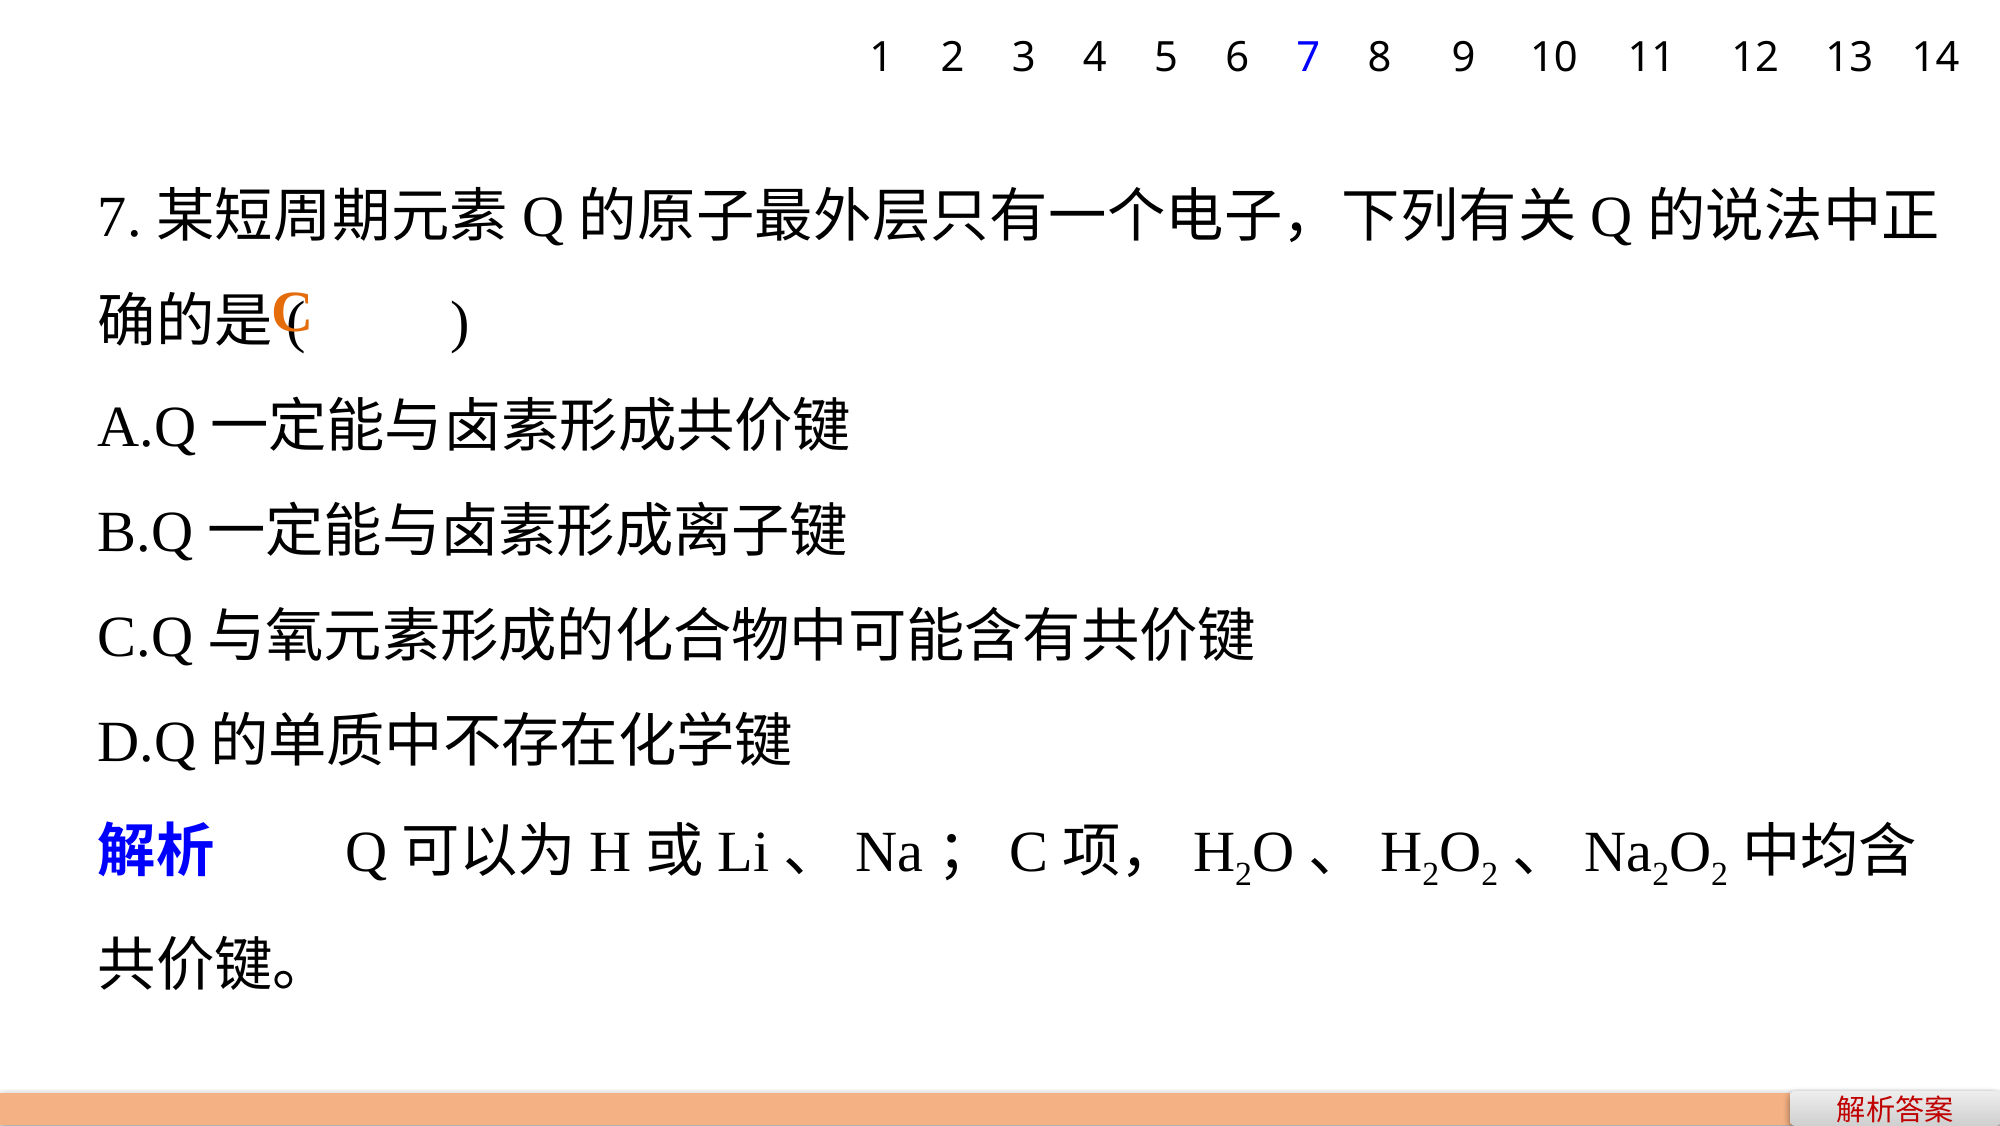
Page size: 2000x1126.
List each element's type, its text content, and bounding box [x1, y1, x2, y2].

text_box 2 [925, 7, 985, 102]
text_box 12 [1707, 7, 1800, 102]
text_box 11 [1610, 7, 1696, 102]
text_box 8 [1352, 7, 1412, 102]
text_box 6 [1210, 7, 1270, 102]
text_box 9 [1423, 7, 1496, 102]
text_box C [256, 265, 328, 351]
text_box 解析答案 [1788, 1089, 2000, 1126]
text_box [0, 1092, 1787, 1126]
text_box 7.某短周期元素Q的原子最外层只有一个电子，下列有关Q的说法中正确的是( ) A.Q一定能与卤素形成共价键 B.Q一定能与卤素形成离子键 C.Q与氧元素形成的化合物中可能含有共价键 D.Q的单质中不存在化学键 解析 Q可以为H或Li、Na；C项，H2O、H2O2、Na2O2中均含共价键。 [83, 136, 1955, 1005]
text_box 4 [1067, 7, 1127, 102]
text_box 1 [854, 7, 914, 102]
text_box 3 [996, 7, 1056, 102]
text_box 5 [1139, 7, 1199, 102]
text_box 7 [1281, 7, 1341, 102]
text_box 13 [1811, 7, 1894, 102]
text_box 10 [1507, 7, 1599, 102]
text_box 14 [1897, 7, 1980, 103]
